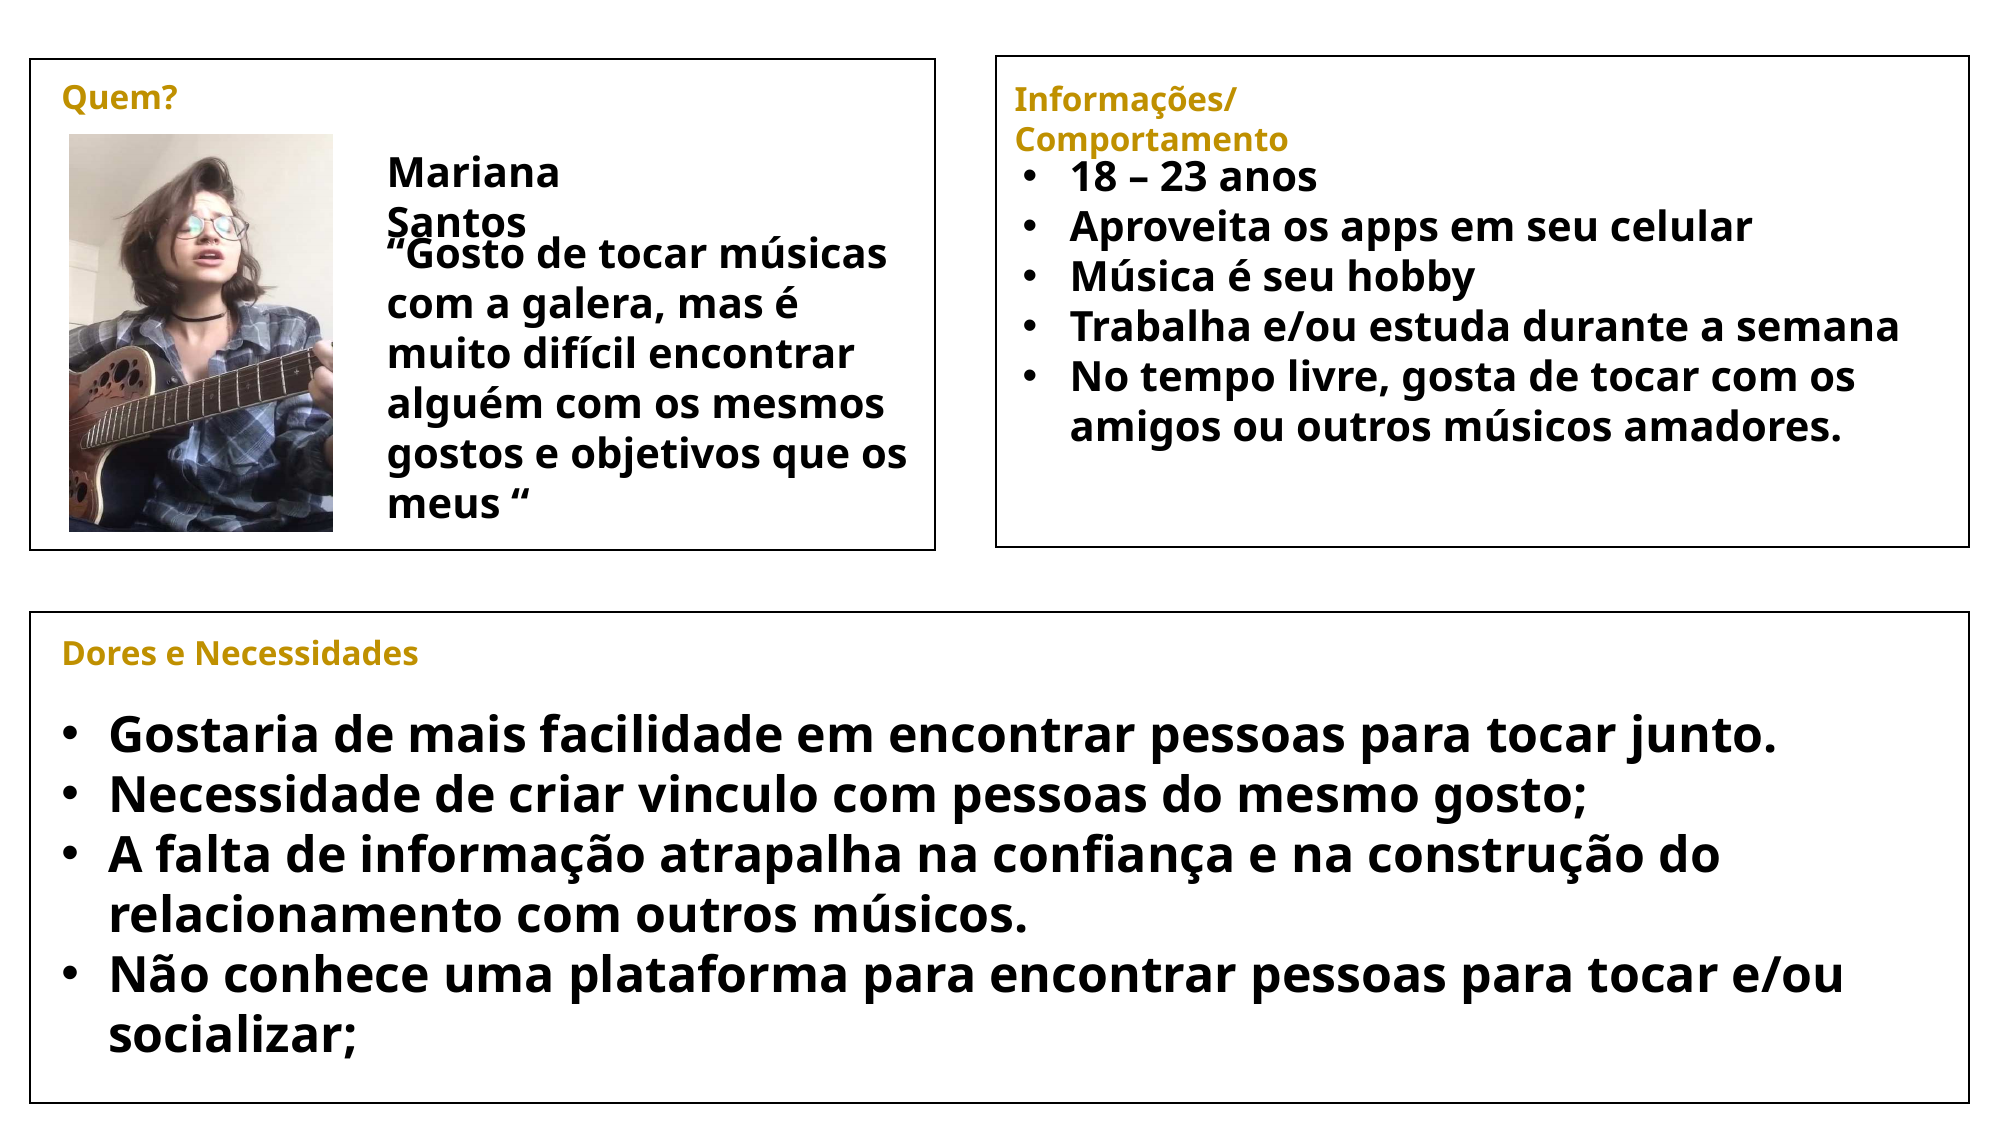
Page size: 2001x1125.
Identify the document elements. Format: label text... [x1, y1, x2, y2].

picture [69, 134, 333, 532]
text_box [29, 611, 1970, 1104]
text_box Gostaria de mais facilidade em encontrar pessoas para tocar junto. Necessidade de criar vinculo com pessoas do mesmo gosto; A falta de informação atrapalha na confiança e na construção do relacionamento com outros músicos. Não conhece uma plataforma para encontrar pessoas para tocar e/ou socializar; [46, 695, 1970, 1125]
text_box Informações/Comportamento [999, 70, 1481, 166]
text_box “Gosto de tocar músicas com a galera, mas é muito difícil encontrar alguém com os mesmos gostos e objetivos que os meus “ [371, 219, 923, 535]
text_box 18 – 23 anos Aproveita os apps em seu celular Música é seu hobby Trabalha e/ou estuda durante a semana No tempo livre, gosta de tocar com os amigos ou outros músicos amadores. [1008, 142, 1954, 458]
text_box Mariana Santos [371, 138, 661, 219]
text_box [29, 58, 936, 551]
text_box Quem? [46, 68, 246, 124]
text_box [995, 55, 1970, 548]
text_box Dores e Necessidades [46, 624, 966, 680]
